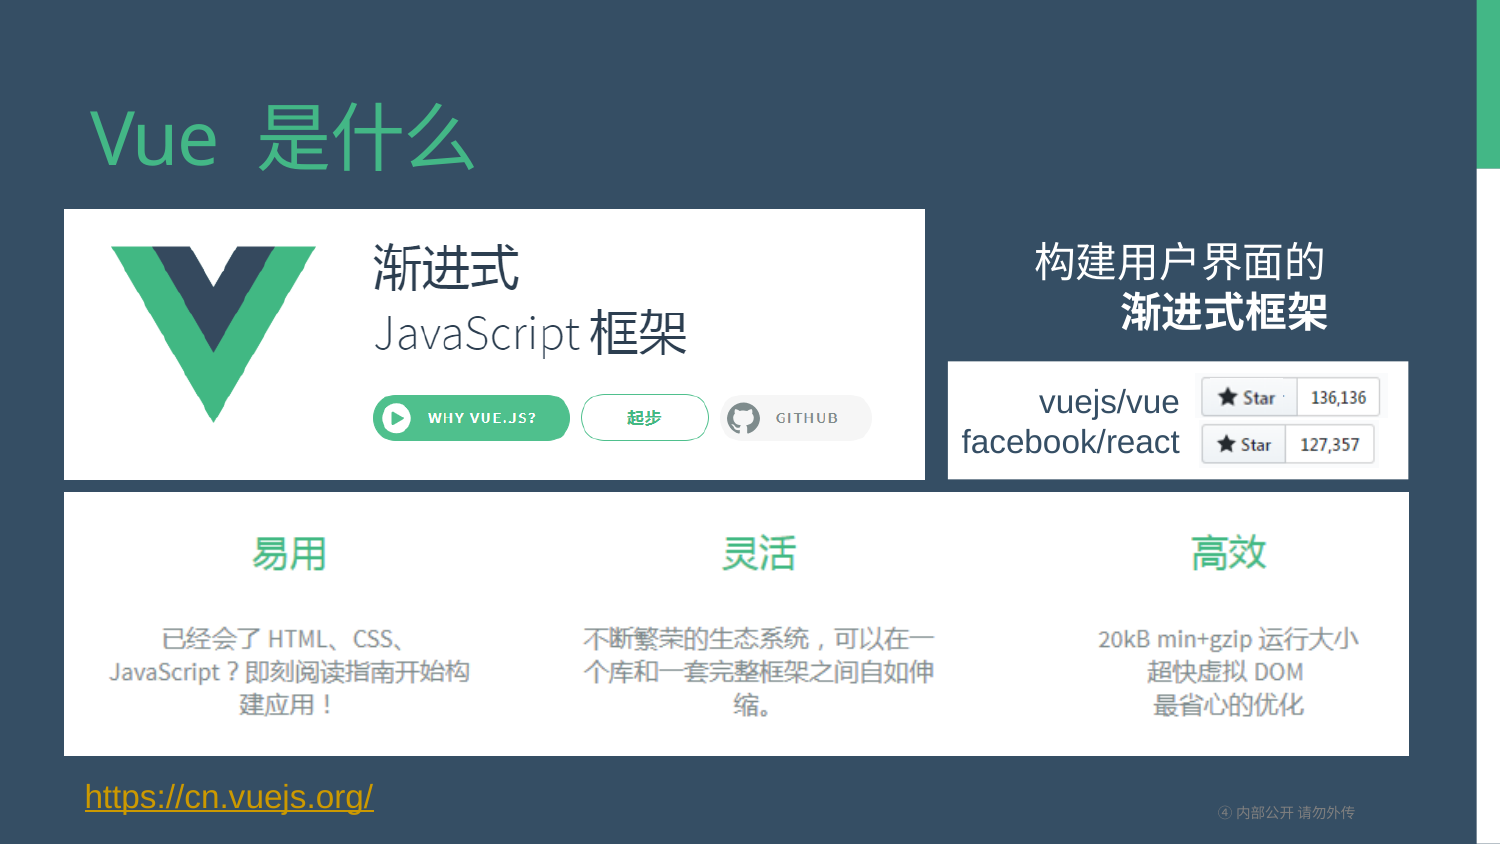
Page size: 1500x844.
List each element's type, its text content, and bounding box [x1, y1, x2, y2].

text_box 构建用户界面的 渐进式框架 [1019, 228, 1344, 343]
text_box https://cn.vuejs.org/ [69, 767, 389, 823]
picture [64, 208, 926, 480]
picture [64, 492, 1410, 756]
title Vue 是什么 [75, 18, 1025, 188]
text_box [933, 360, 1409, 480]
